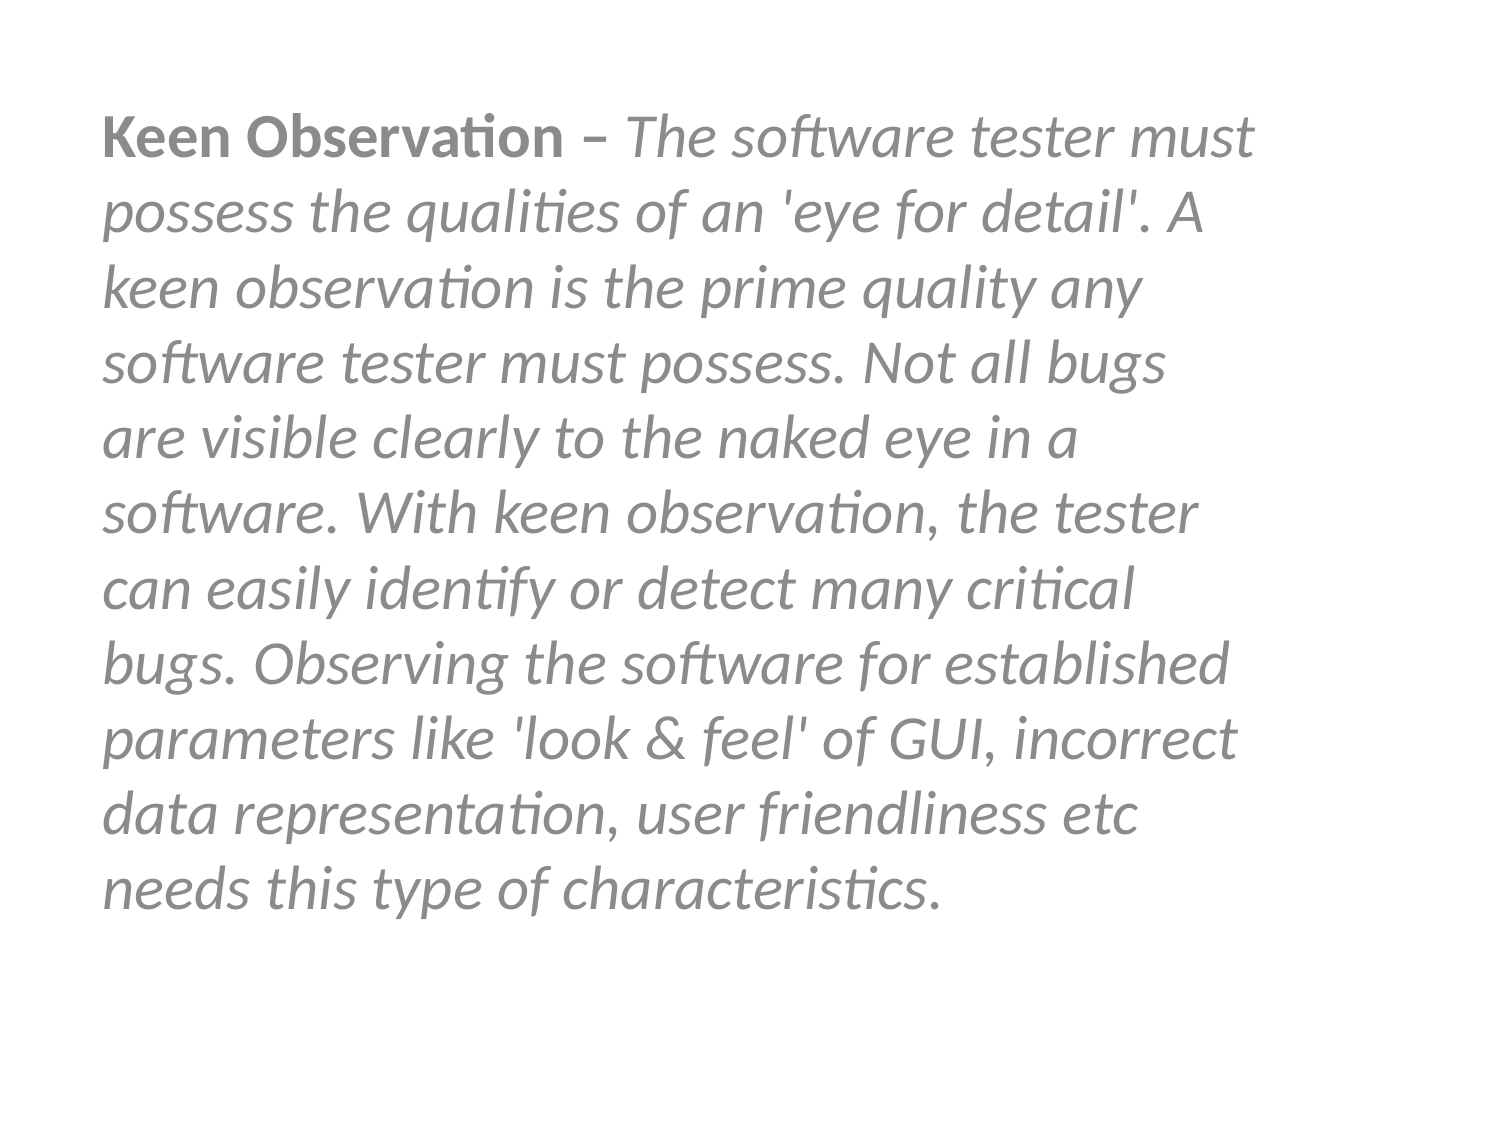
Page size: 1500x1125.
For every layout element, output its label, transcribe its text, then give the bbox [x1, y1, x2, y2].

subtitle Keen Observation – The software tester must possess the qualities of an 'eye for detail'. A keen observation is the prime quality any software tester must possess. Not all bugs are visible clearly to the naked eye in a software. With keen observation, the tester can easily identify or detect many critical bugs. Observing the software for established parameters like 'look & feel' of GUI, incorrect data representation, user friendliness etc needs this type of characteristics. [87, 87, 1275, 1000]
